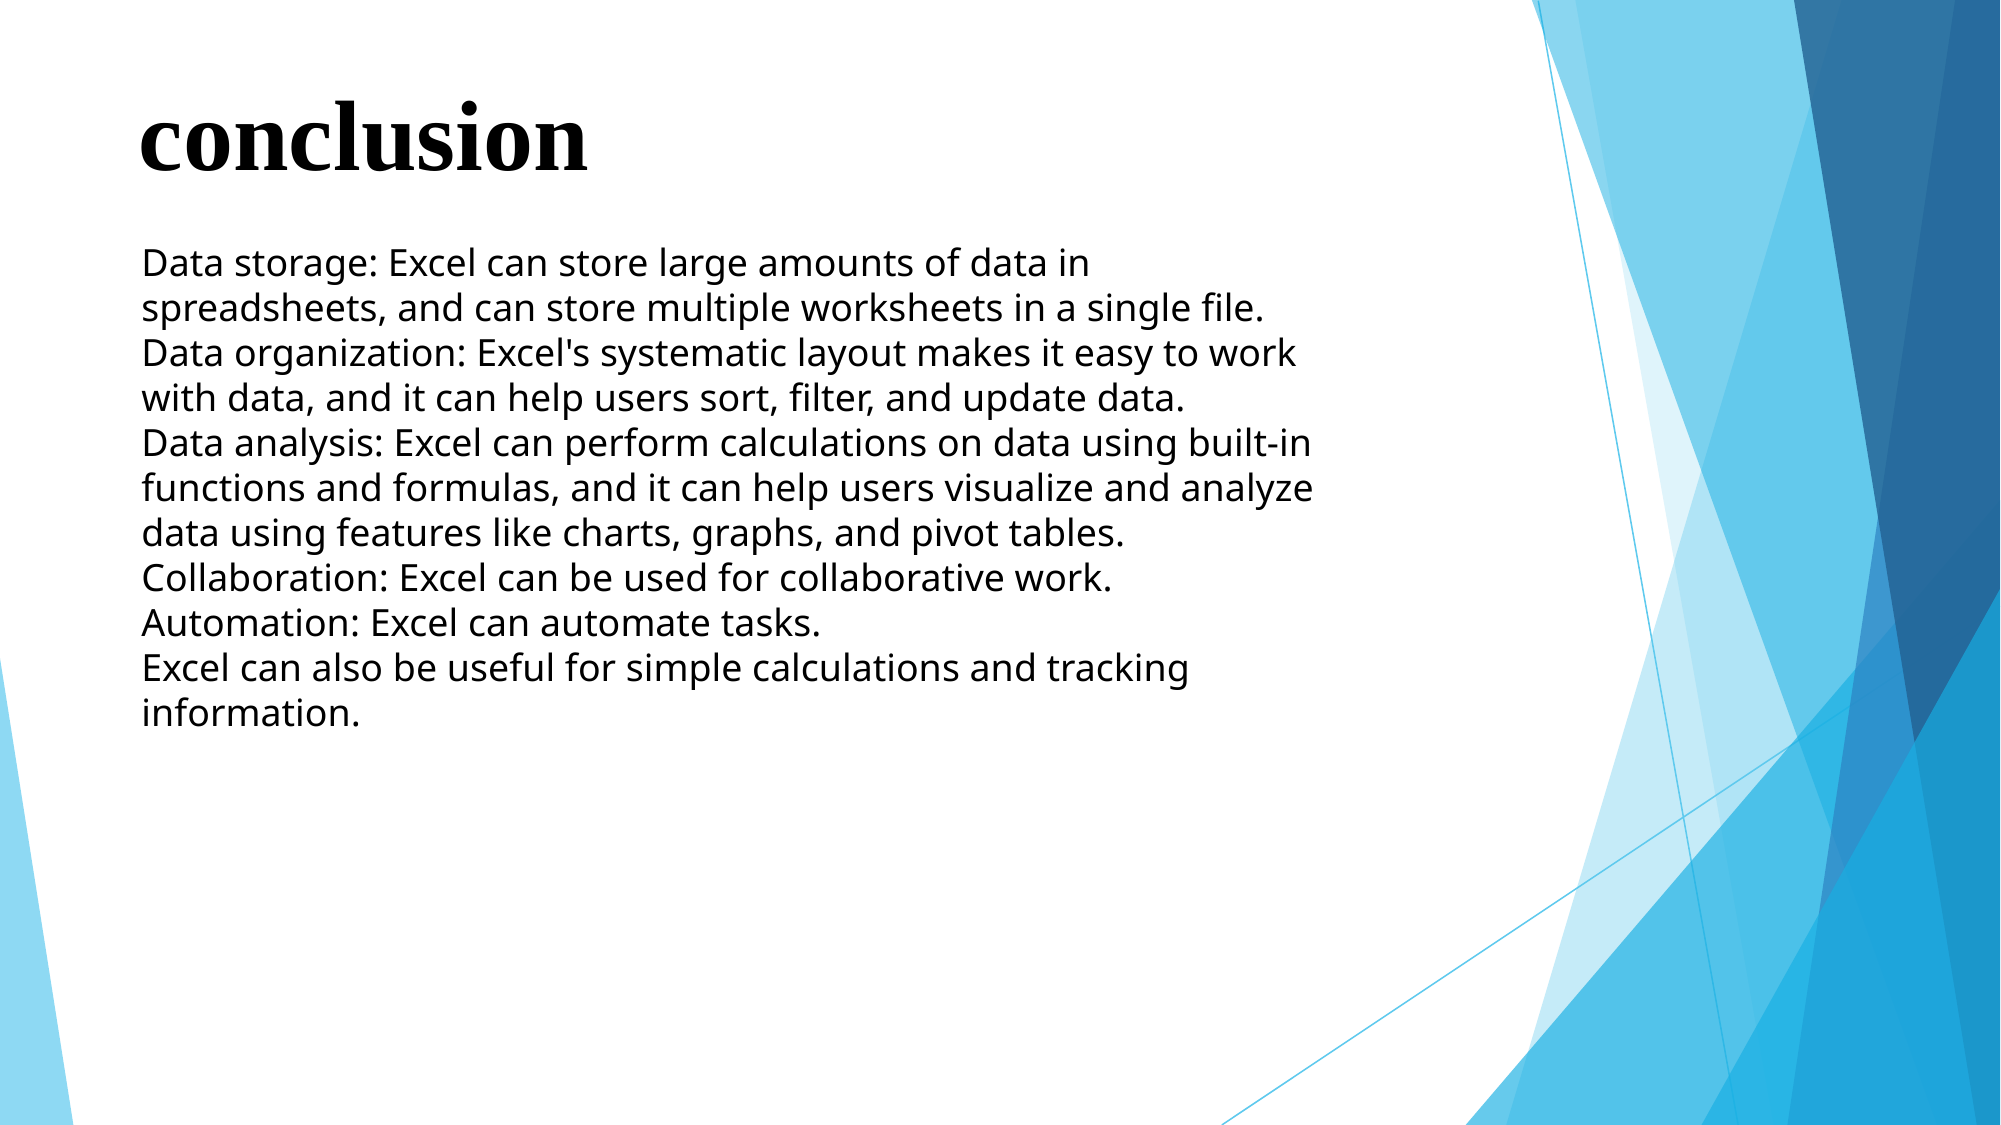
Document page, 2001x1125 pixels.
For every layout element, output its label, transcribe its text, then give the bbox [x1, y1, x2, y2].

title conclusion [123, 62, 1877, 189]
text_box Data storage: Excel can store large amounts of data in spreadsheets, and can store multiple worksheets in a single file. Data organization: Excel's systematic layout makes it easy to work with data, and it can help users sort, filter, and update data. Data analysis: Excel can perform calculations on data using built-in functions and formulas, and it can help users visualize and analyze data using features like charts, graphs, and pivot tables. Collaboration: Excel can be used for collaborative work. Automation: Excel can automate tasks. Excel can also be useful for simple calculations and tracking information. [126, 231, 1344, 742]
